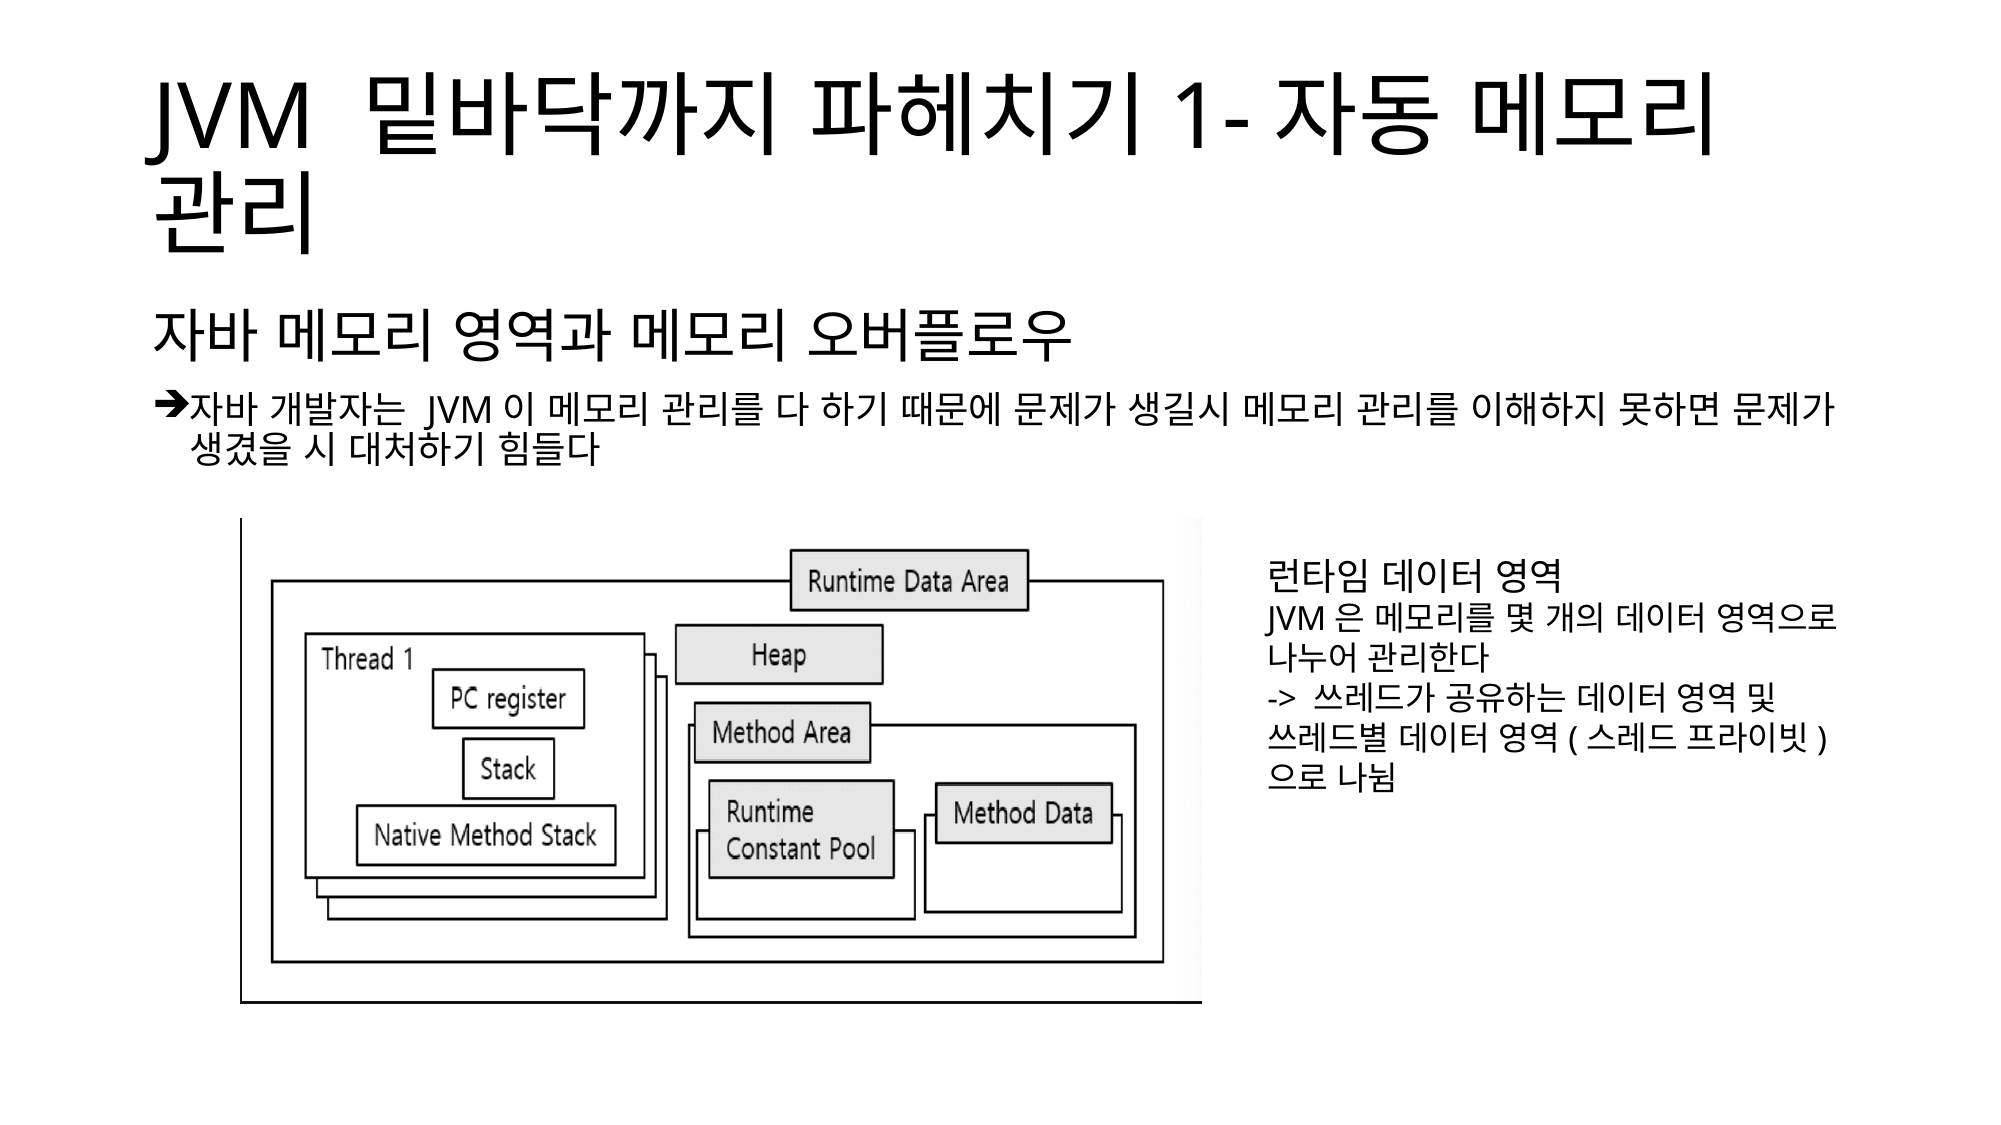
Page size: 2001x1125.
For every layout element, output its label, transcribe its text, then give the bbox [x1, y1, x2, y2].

picture [239, 517, 1203, 1005]
title JVM 밑바닥까지 파헤치기1-자동 메모리 관리 [137, 59, 1863, 278]
list 자바 메모리 영역과 메모리 오버플로우 자바 개발자는 JVM이 메모리 관리를 다 하기 때문에 문제가 생길시 메모리 관리를 이해하지 못하면 문제가 생겼을 시 대처하기 힘들다 [137, 299, 1863, 497]
text_box 런타임 데이터 영역 JVM은 메모리를 몇 개의 데이터 영역으로 나누어 관리한다 -> 쓰레드가 공유하는 데이터 영역 및 쓰레드별 데이터 영역(스레드 프라이빗)으로 나뉨 [1252, 545, 1863, 805]
